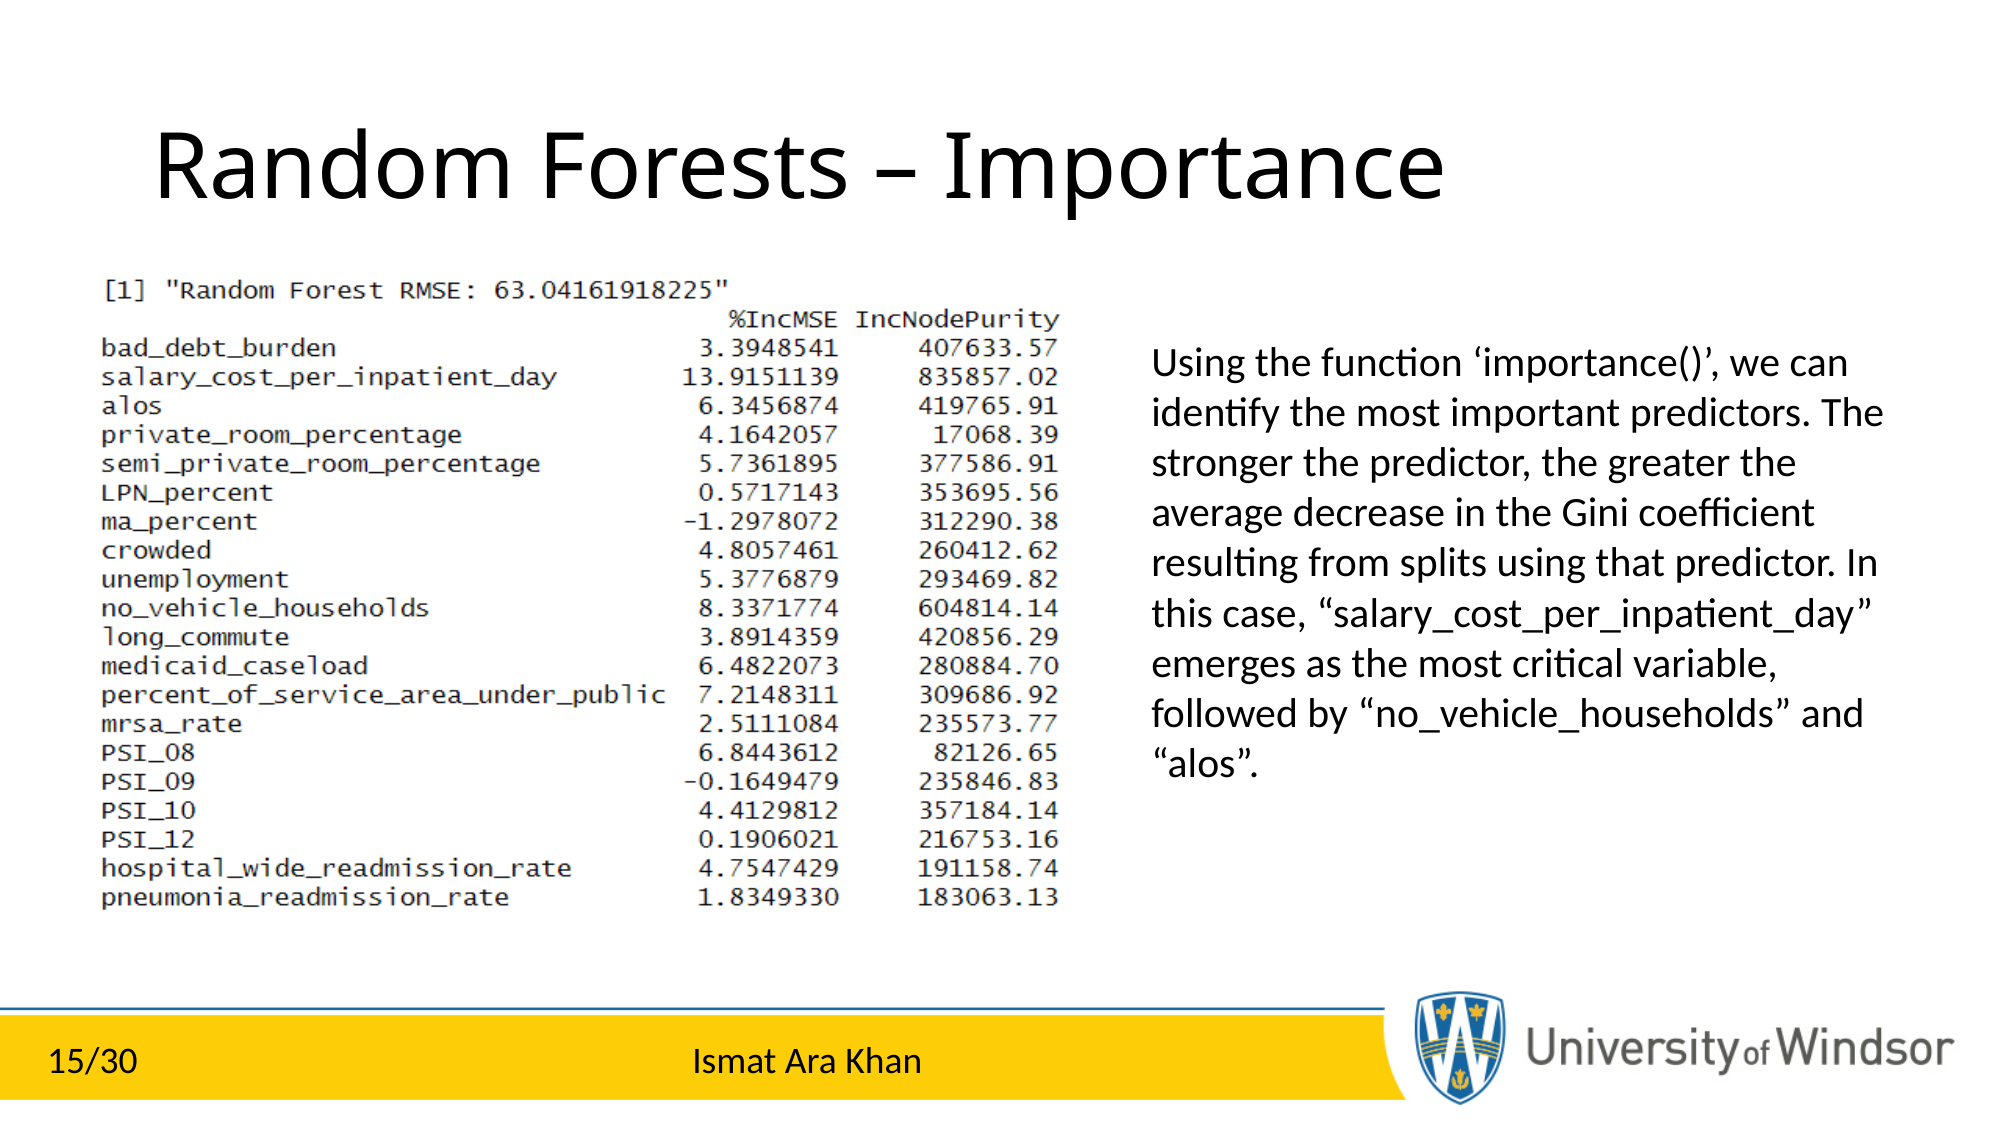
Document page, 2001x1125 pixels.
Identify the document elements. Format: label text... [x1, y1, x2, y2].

text_box Using the function ‘importance()’, we can identify the most important predictors. The stronger the predictor, the greater the average decrease in the Gini coefficient resulting from splits using that predictor. In this case, “salary_cost_per_inpatient_day” emerges as the most critical variable, followed by “no_vehicle_households” and “alos”. [1137, 327, 1937, 893]
slide_number 15/30 [32, 1028, 483, 1089]
picture [0, 277, 2000, 1125]
footer Ismat Ara Khan [677, 1028, 1353, 1089]
title Random Forests – Importance [137, 59, 1863, 278]
